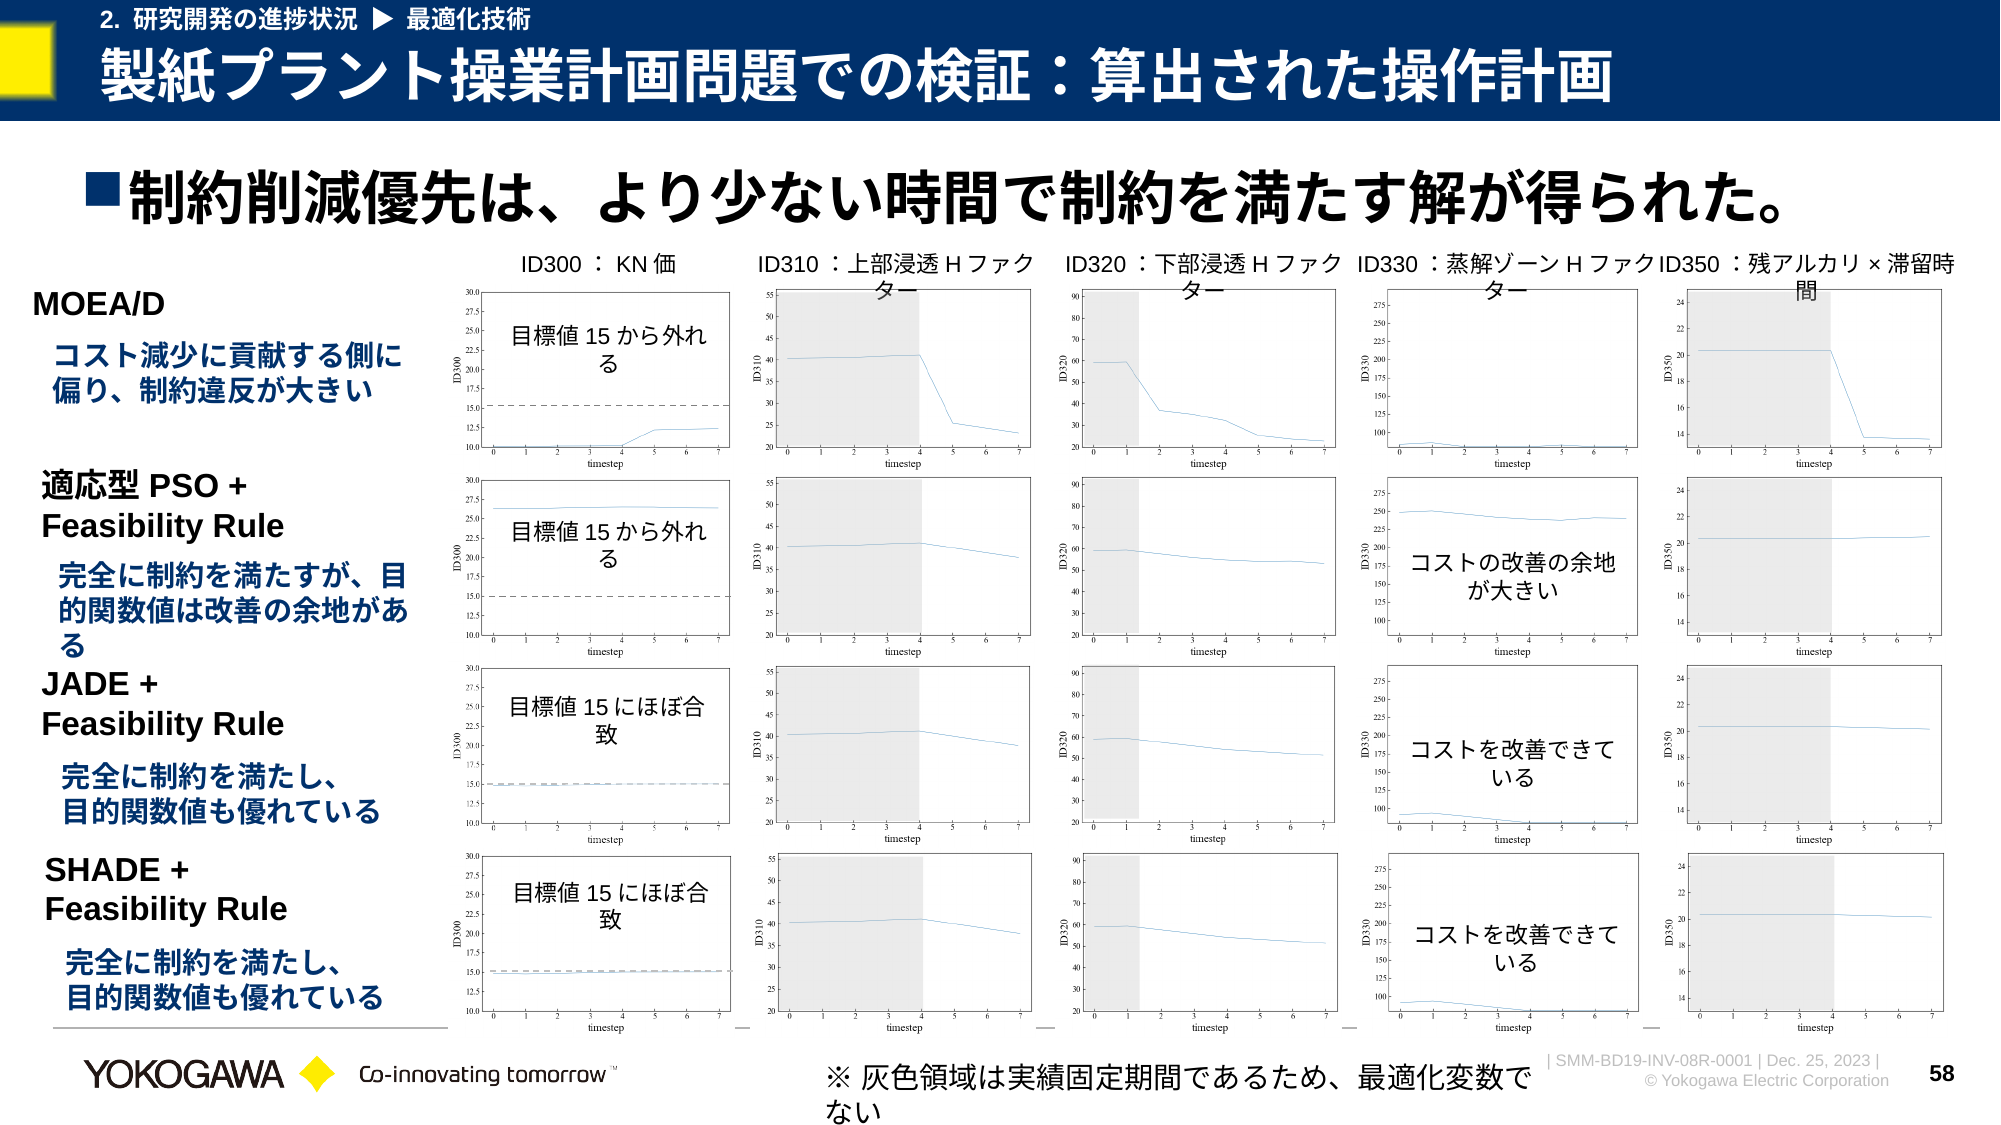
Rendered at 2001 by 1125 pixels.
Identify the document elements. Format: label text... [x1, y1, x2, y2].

text_box 完全に制約を満たすが、目的関数値は改善の余地がある [43, 549, 442, 670]
text_box 適応型PSO + Feasibility Rule [26, 457, 321, 552]
text_box 2. 研究開発の進捗状況 ▶ 最適化技術 [84, 0, 610, 43]
text_box SHADE + Feasibility Rule [29, 840, 325, 935]
text_box MOEA/D [17, 274, 232, 330]
picture [83, 1055, 617, 1093]
text_box JADE + Feasibility Rule [26, 654, 321, 750]
text_box 制約削減優先は、より少ない時間で制約を満たす解が得られた。 [66, 161, 1922, 258]
text_box ID330：蒸解ゾーンHファクター [1339, 242, 1643, 312]
picture [748, 284, 1036, 1038]
text_box 完全に制約を満たし、 目的関数値も優れている [50, 936, 448, 1022]
text_box ID320：下部浸透Hファクター [1047, 242, 1339, 312]
title 製紙プラント操業計画問題での検証：算出された操作計画 [84, 35, 1955, 121]
picture [1356, 284, 1643, 1038]
text_box ※灰色領域は実績固定期間であるため、最適化変数でない [810, 1052, 1555, 1125]
text_box ID350：残アルカリ×滞留時間 [1643, 242, 1972, 312]
text_box ID310：上部浸透Hファクター [732, 242, 1047, 312]
text_box 完全に制約を満たし、 目的関数値も優れている [47, 751, 445, 836]
picture [448, 284, 735, 1038]
picture [1053, 284, 1342, 1038]
text_box ID300：KN価 [493, 242, 704, 284]
slide_number 58 [1904, 1042, 1970, 1103]
text_box コスト減少に貢献する側に偏り、制約違反が大きい [38, 329, 447, 415]
picture [0, 6, 69, 115]
picture [1659, 284, 1948, 1038]
